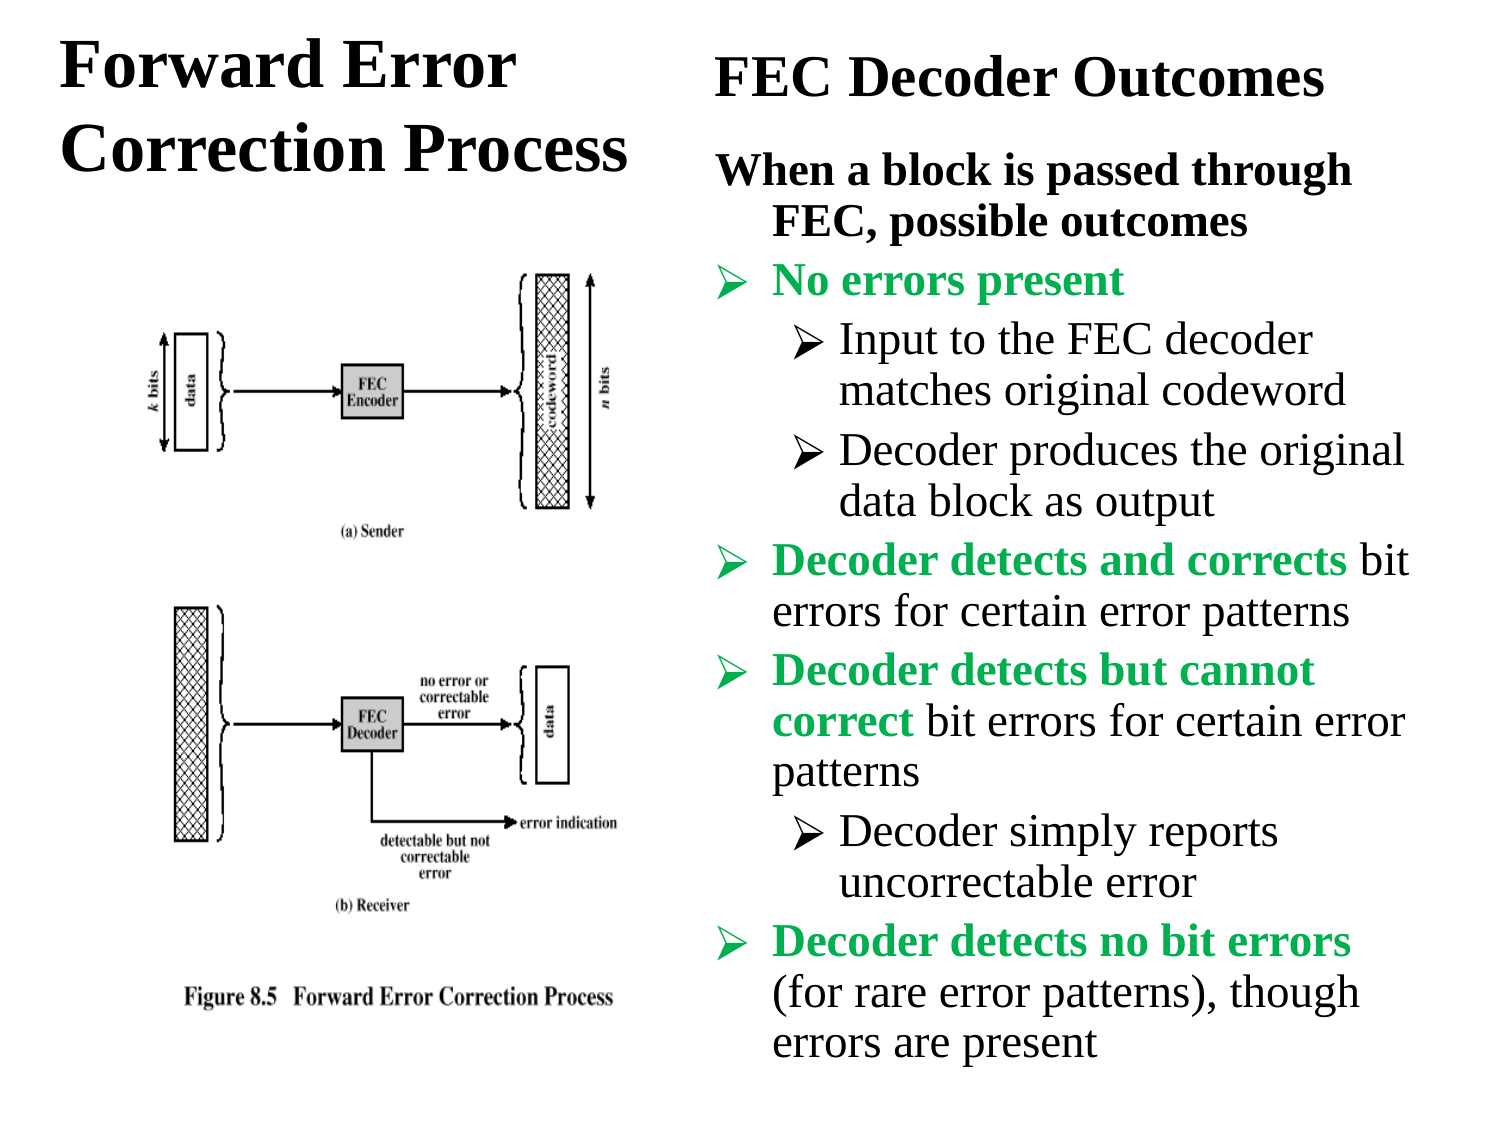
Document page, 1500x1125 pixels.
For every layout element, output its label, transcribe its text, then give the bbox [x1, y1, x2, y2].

title Forward Error Correction Process [44, 7, 670, 196]
text_box When a block is passed through FEC, possible outcomes No errors present Input to the FEC decoder matches original codeword Decoder produces the original data block as output Decoder detects and corrects bit errors for certain error patterns Decoder detects but cannot correct bit errors for certain error patterns Decoder simply reports uncorrectable error Decoder detects no bit errors (for rare error patterns), though errors are present [699, 137, 1425, 1088]
text_box FEC Decoder Outcomes [699, 7, 1463, 138]
picture [43, 262, 732, 1026]
